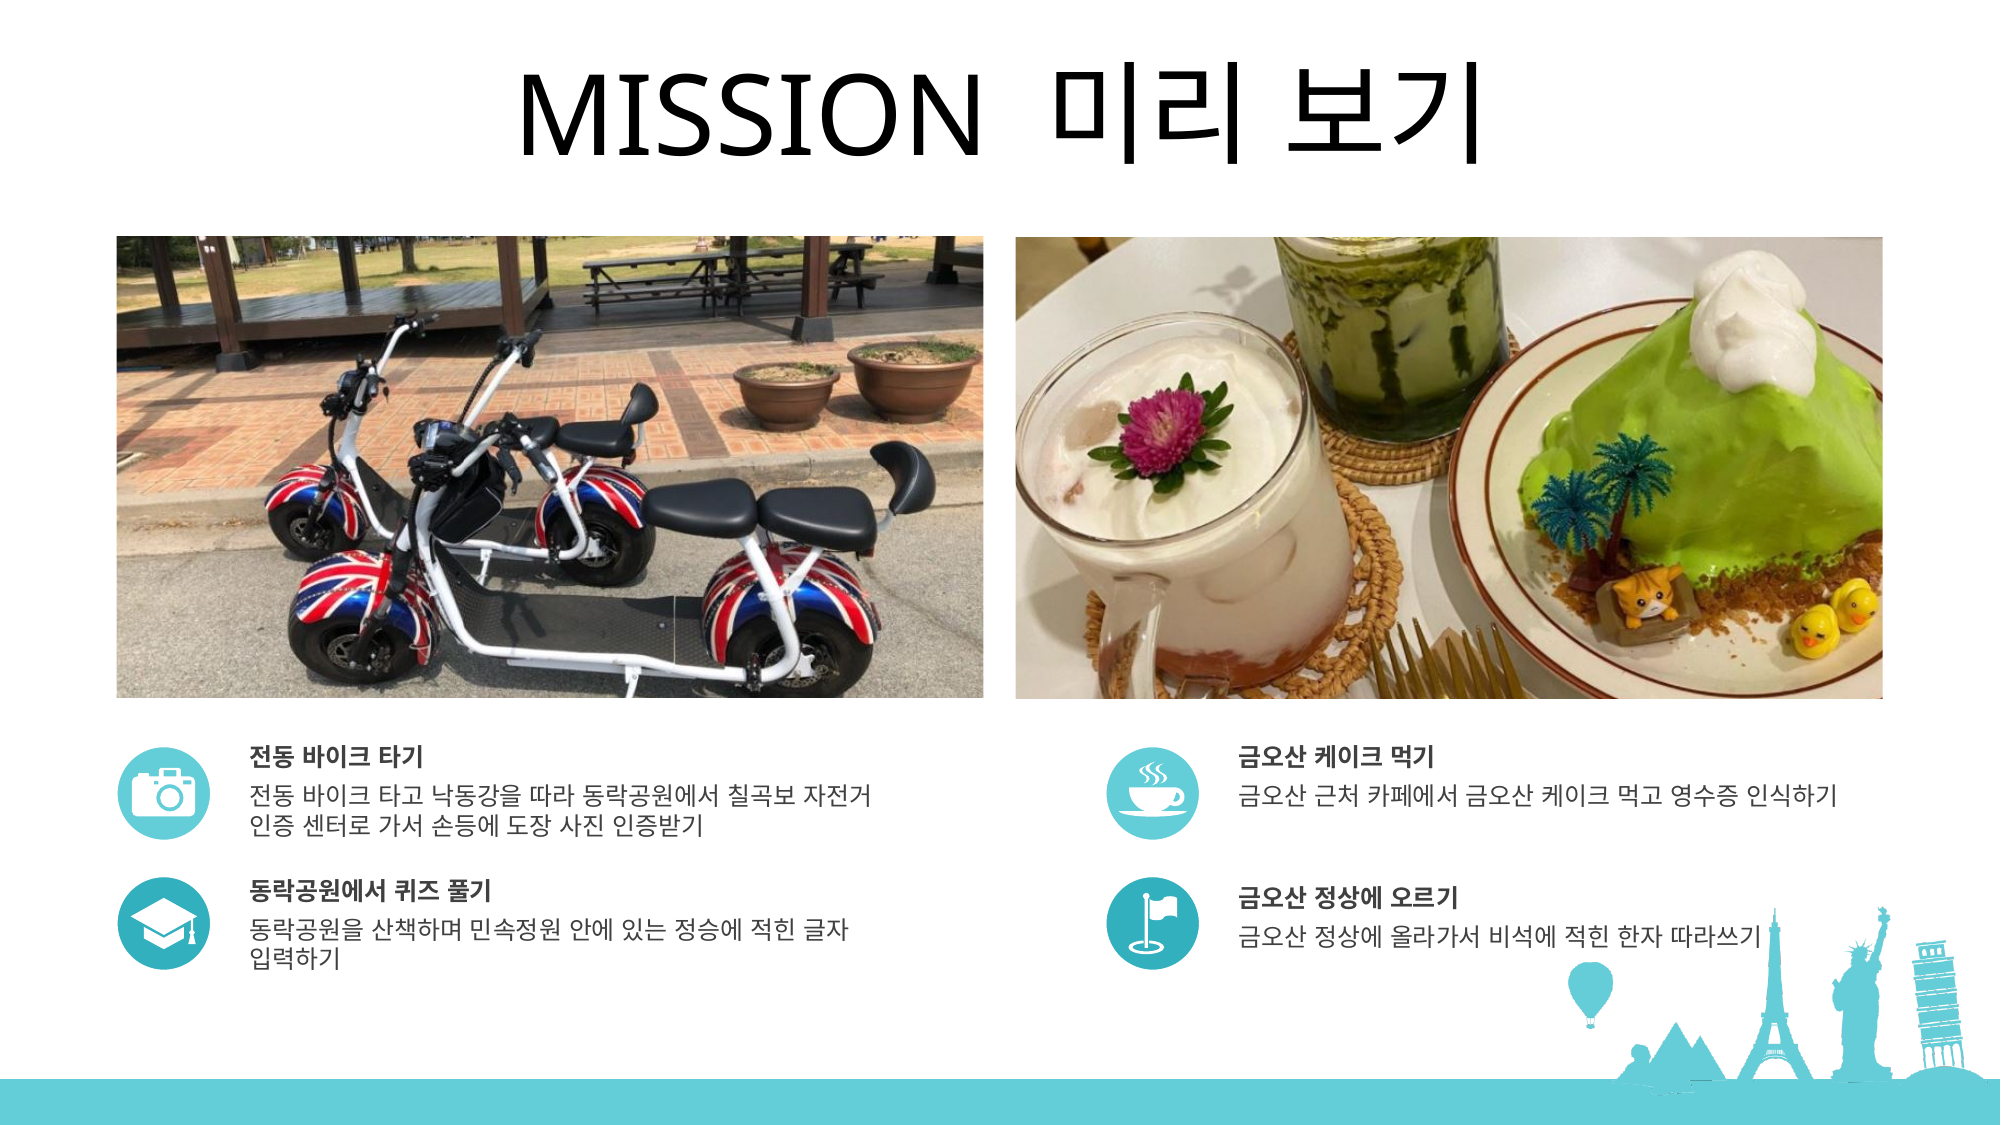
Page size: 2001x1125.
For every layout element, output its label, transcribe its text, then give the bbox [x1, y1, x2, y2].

text_box [128, 896, 200, 951]
picture [116, 236, 984, 698]
picture [1015, 237, 1883, 699]
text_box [234, 867, 894, 983]
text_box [234, 734, 894, 850]
text_box [115, 875, 213, 972]
text_box [1116, 760, 1190, 818]
text_box [1104, 875, 1201, 972]
text_box [1104, 745, 1201, 842]
list MISSION 미리 보기 [53, 59, 1952, 179]
text_box [115, 745, 213, 842]
picture [1733, 960, 1816, 1083]
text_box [1223, 734, 1883, 819]
text_box [130, 766, 197, 818]
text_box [1223, 874, 1883, 960]
picture [1899, 940, 1990, 1086]
picture [1830, 906, 1893, 1083]
text_box [1127, 891, 1179, 956]
picture [1568, 962, 1727, 1096]
